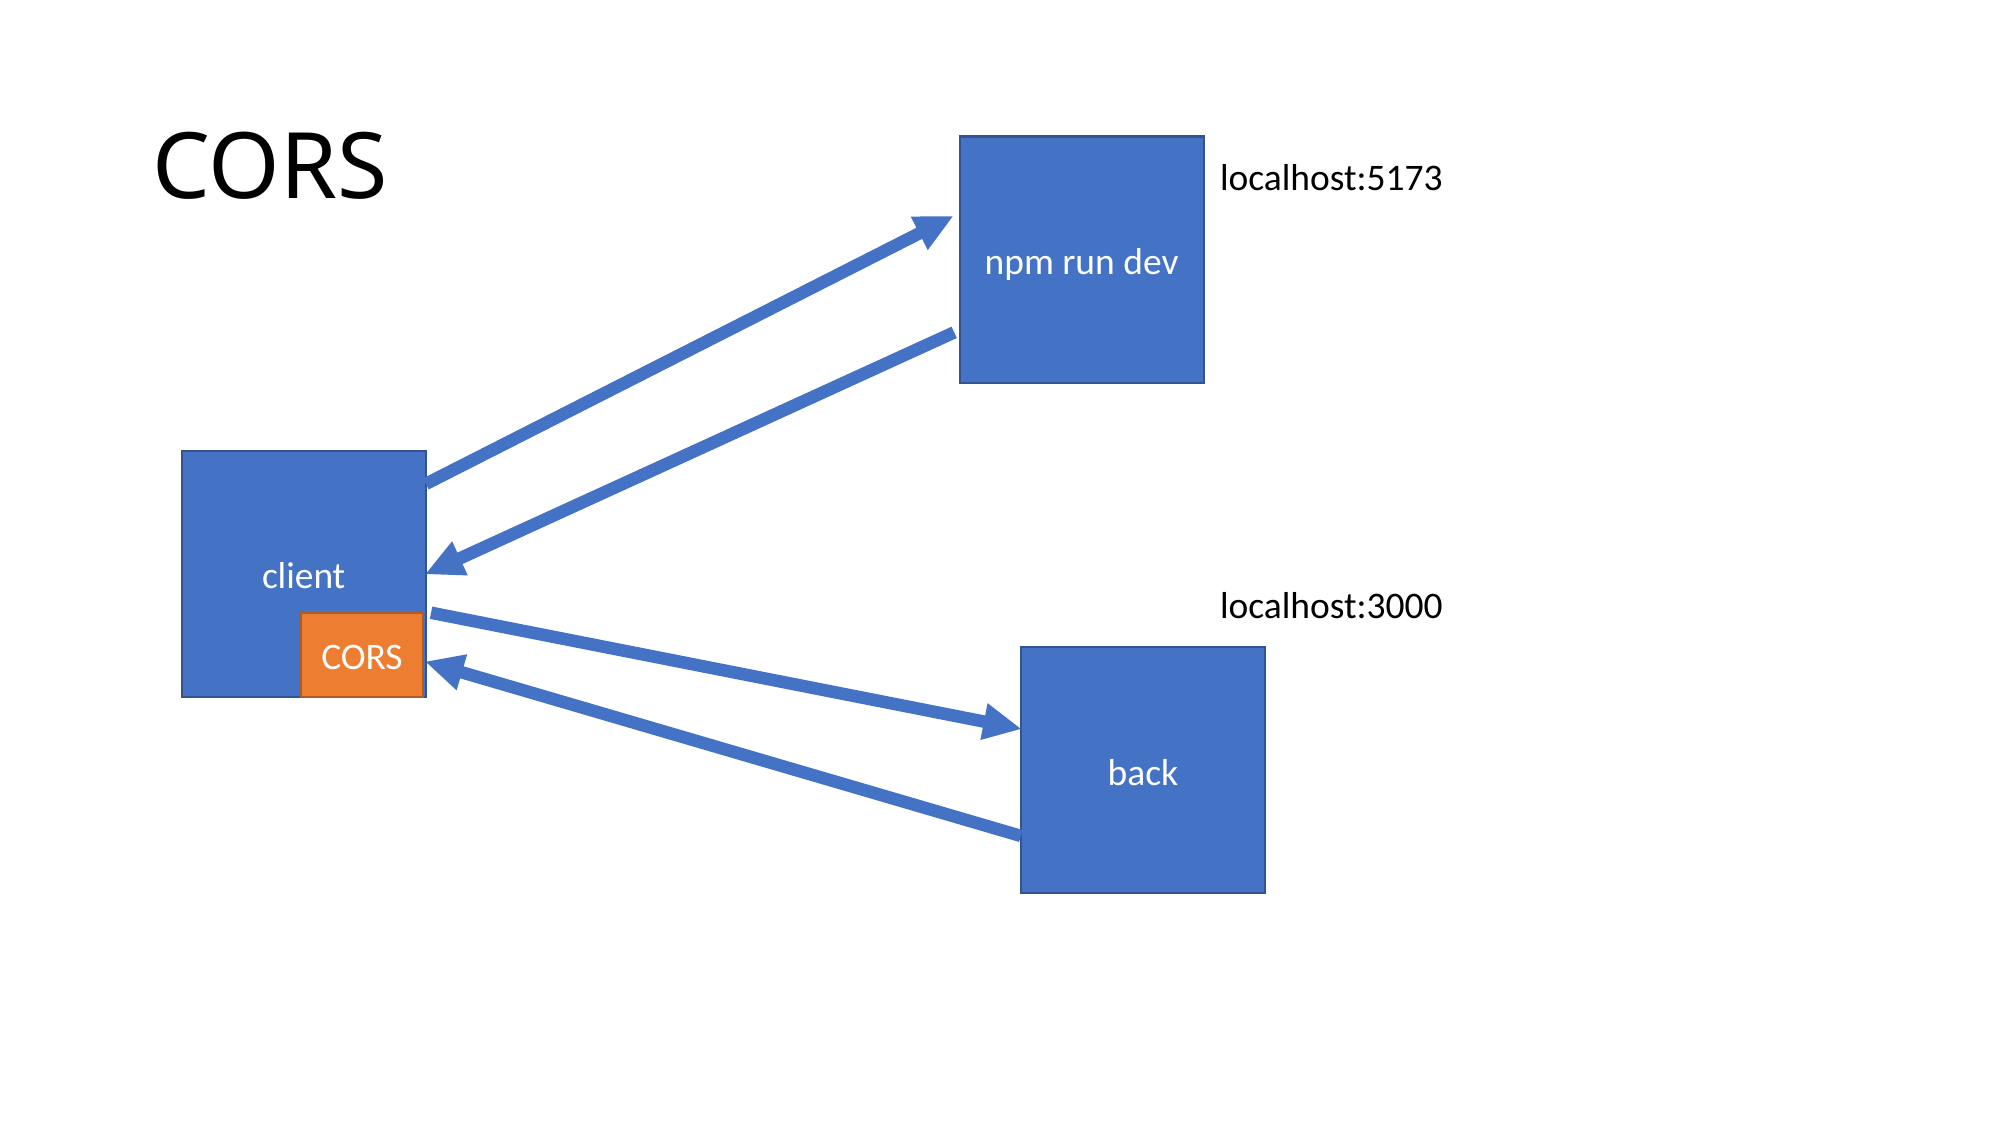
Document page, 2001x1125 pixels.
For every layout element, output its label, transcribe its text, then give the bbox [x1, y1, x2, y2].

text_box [425, 332, 955, 574]
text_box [431, 612, 1021, 661]
text_box CORS [300, 612, 424, 698]
title CORS [137, 59, 1863, 278]
text_box back [1020, 646, 1266, 894]
text_box client [181, 450, 427, 698]
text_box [425, 216, 953, 332]
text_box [425, 661, 1021, 836]
text_box localhost:5173 [1205, 145, 1458, 206]
text_box npm run dev [959, 135, 1205, 384]
text_box localhost:3000 [1205, 573, 1458, 634]
